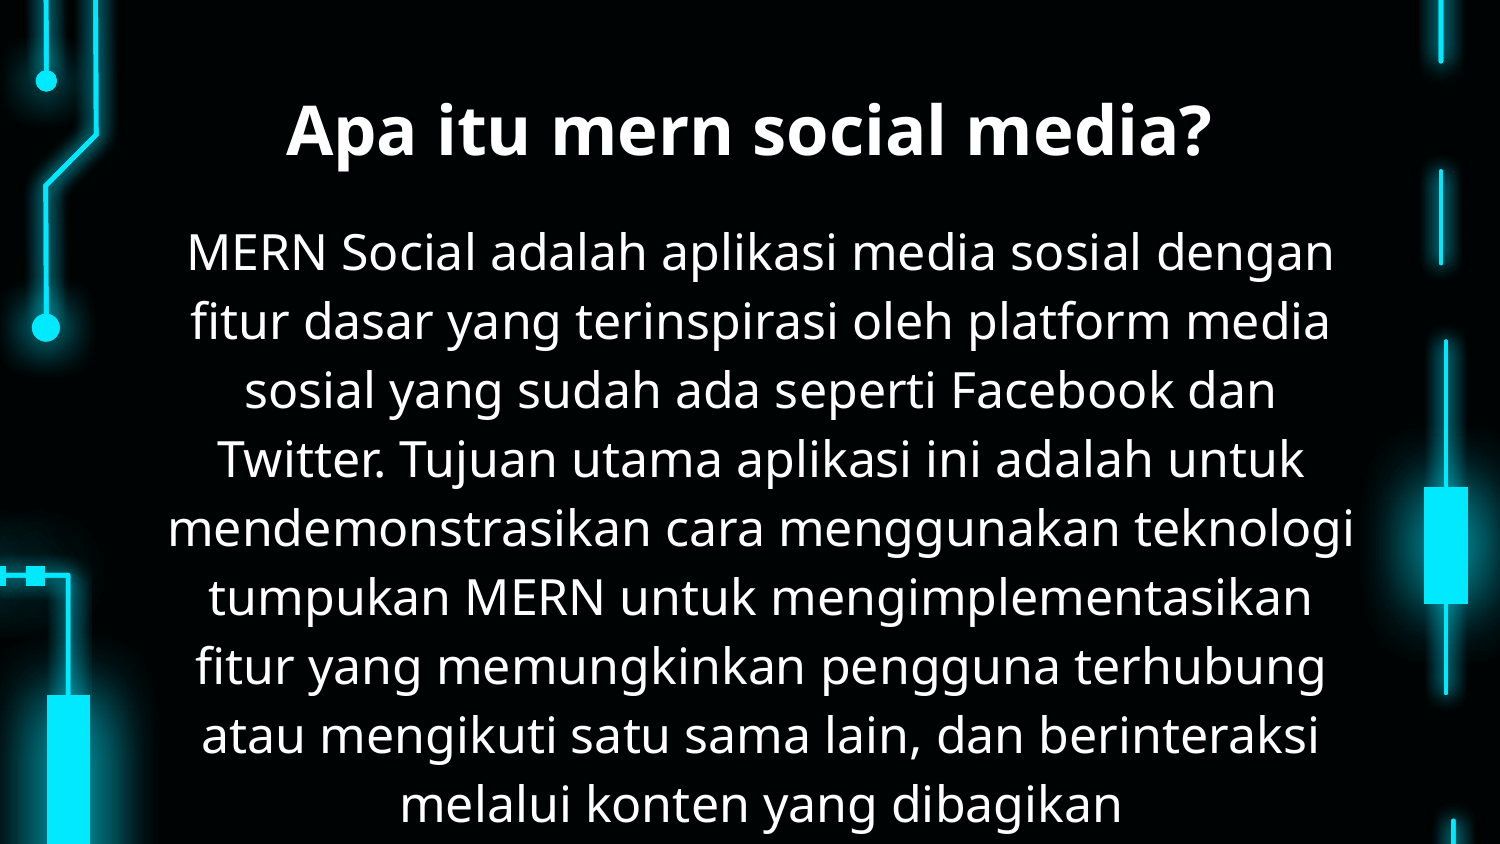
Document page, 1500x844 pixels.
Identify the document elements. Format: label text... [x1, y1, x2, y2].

list MERN Social adalah aplikasi media sosial dengan fitur dasar yang terinspirasi oleh platform media sosial yang sudah ada seperti Facebook dan Twitter. Tujuan utama aplikasi ini adalah untuk mendemonstrasikan cara menggunakan teknologi tumpukan MERN untuk mengimplementasikan fitur yang memungkinkan pengguna terhubung atau mengikuti satu sama lain, dan berinteraksi melalui konten yang dibagikan [116, 196, 1383, 750]
title Apa itu mern social media? [116, 88, 1383, 167]
